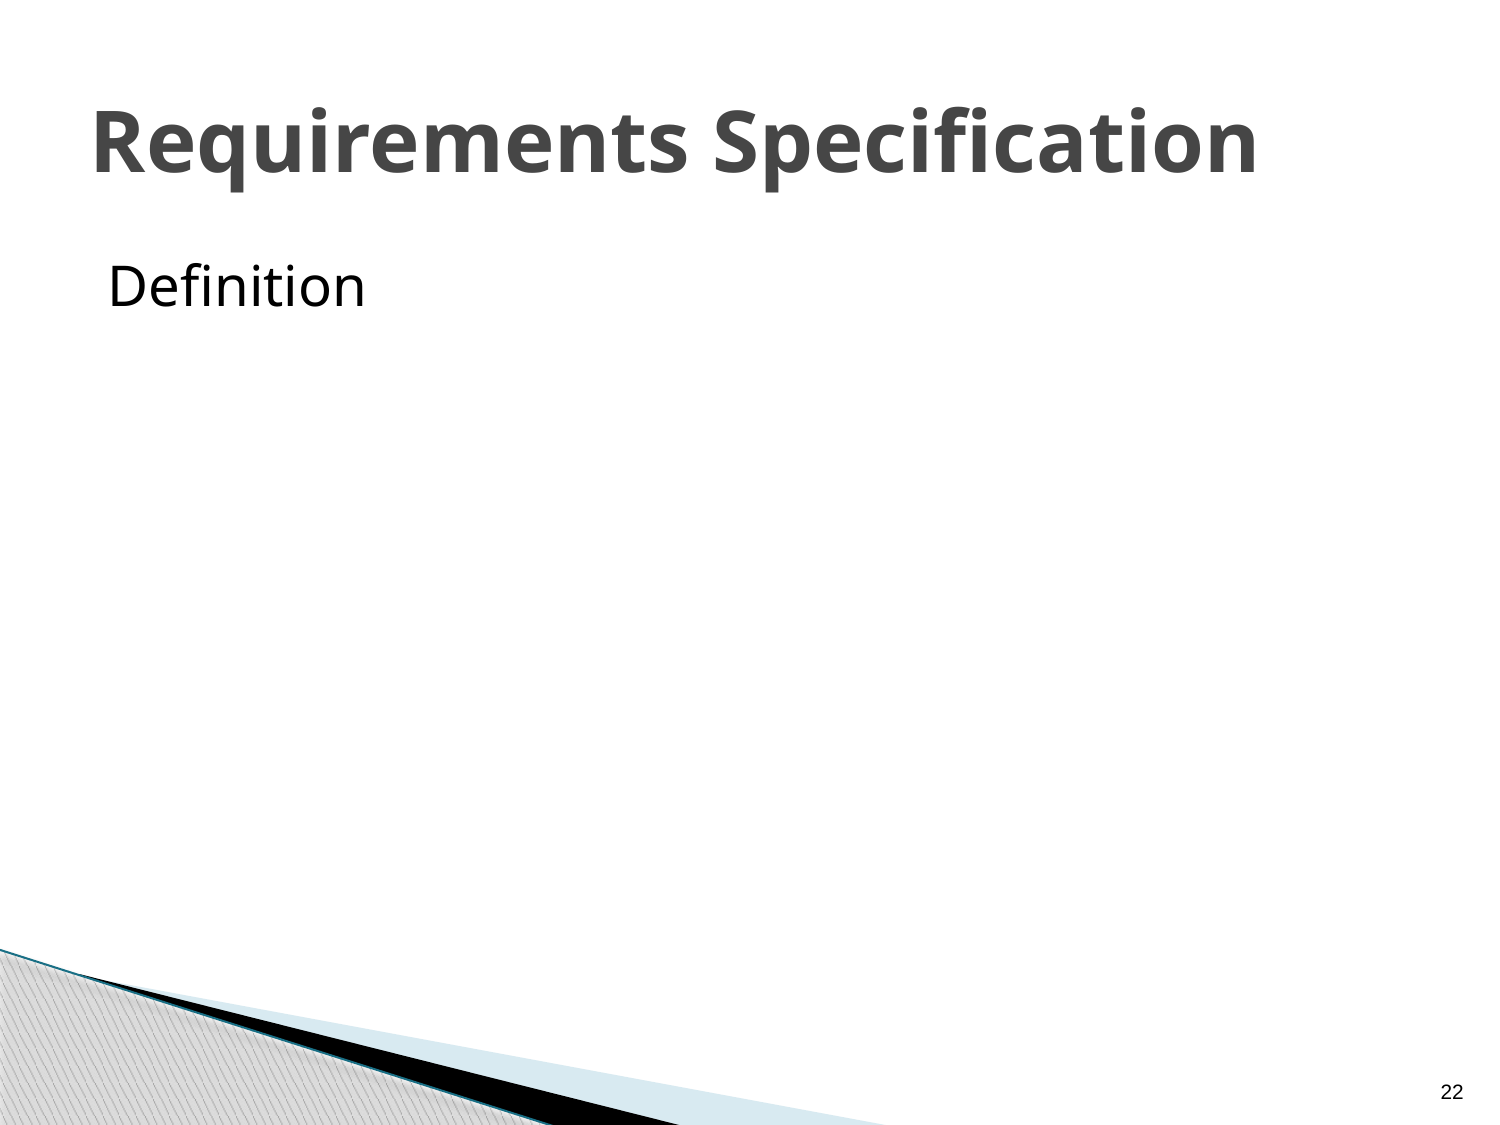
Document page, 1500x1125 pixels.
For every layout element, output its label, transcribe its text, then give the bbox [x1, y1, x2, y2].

title Requirements Specification [75, 45, 1388, 233]
slide_number 22 [1418, 1051, 1479, 1112]
list Definition [74, 242, 1426, 986]
